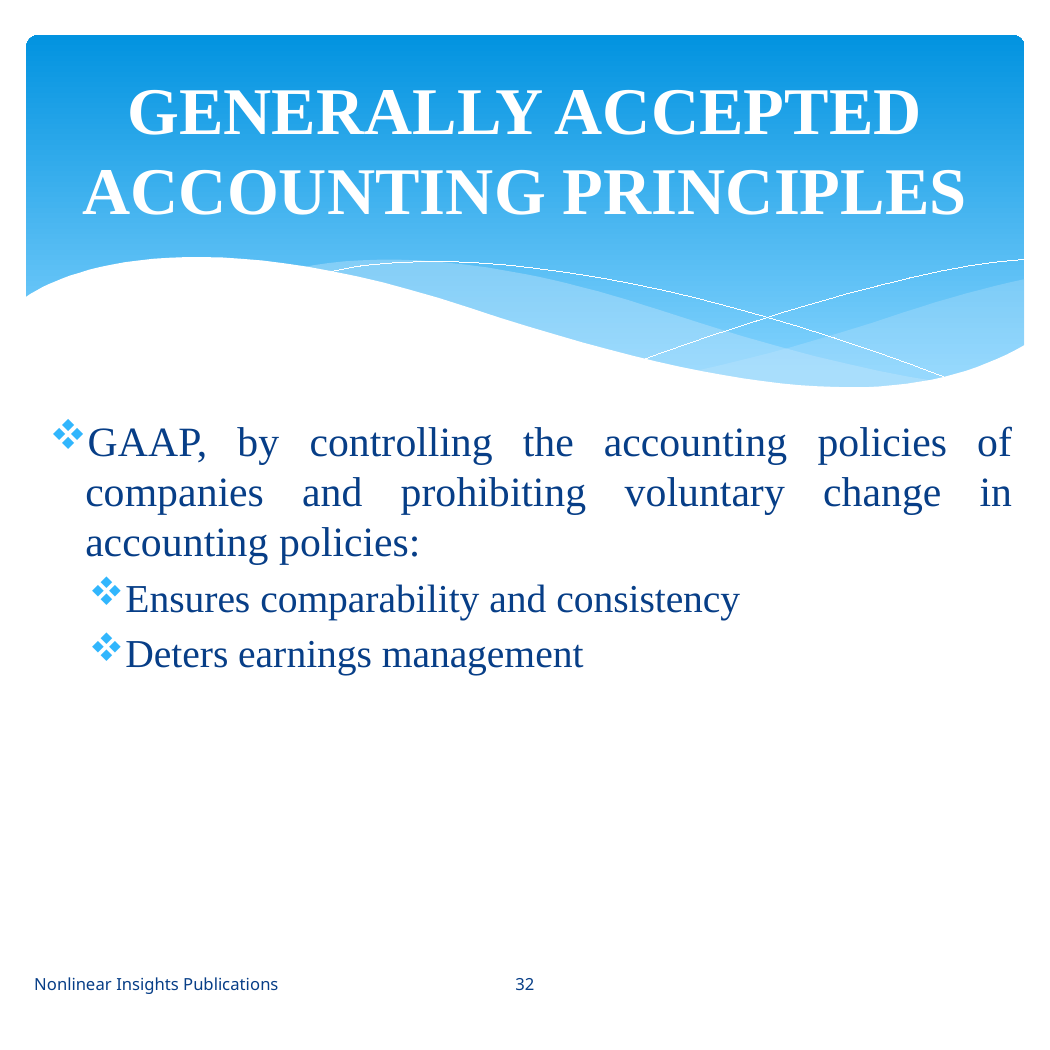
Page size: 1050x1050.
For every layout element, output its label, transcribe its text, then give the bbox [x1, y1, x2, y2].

slide_number 32 [458, 956, 592, 1013]
list GAAP, by controlling the accounting policies of companies and prohibiting voluntary change in accounting policies: Ensures comparability and consistency Deters earnings management [37, 350, 1025, 1050]
footer Nonlinear Insights Publications [22, 956, 457, 1013]
title GENERALLY ACCEPTED ACCOUNTING PRINCIPLES [52, 51, 998, 244]
